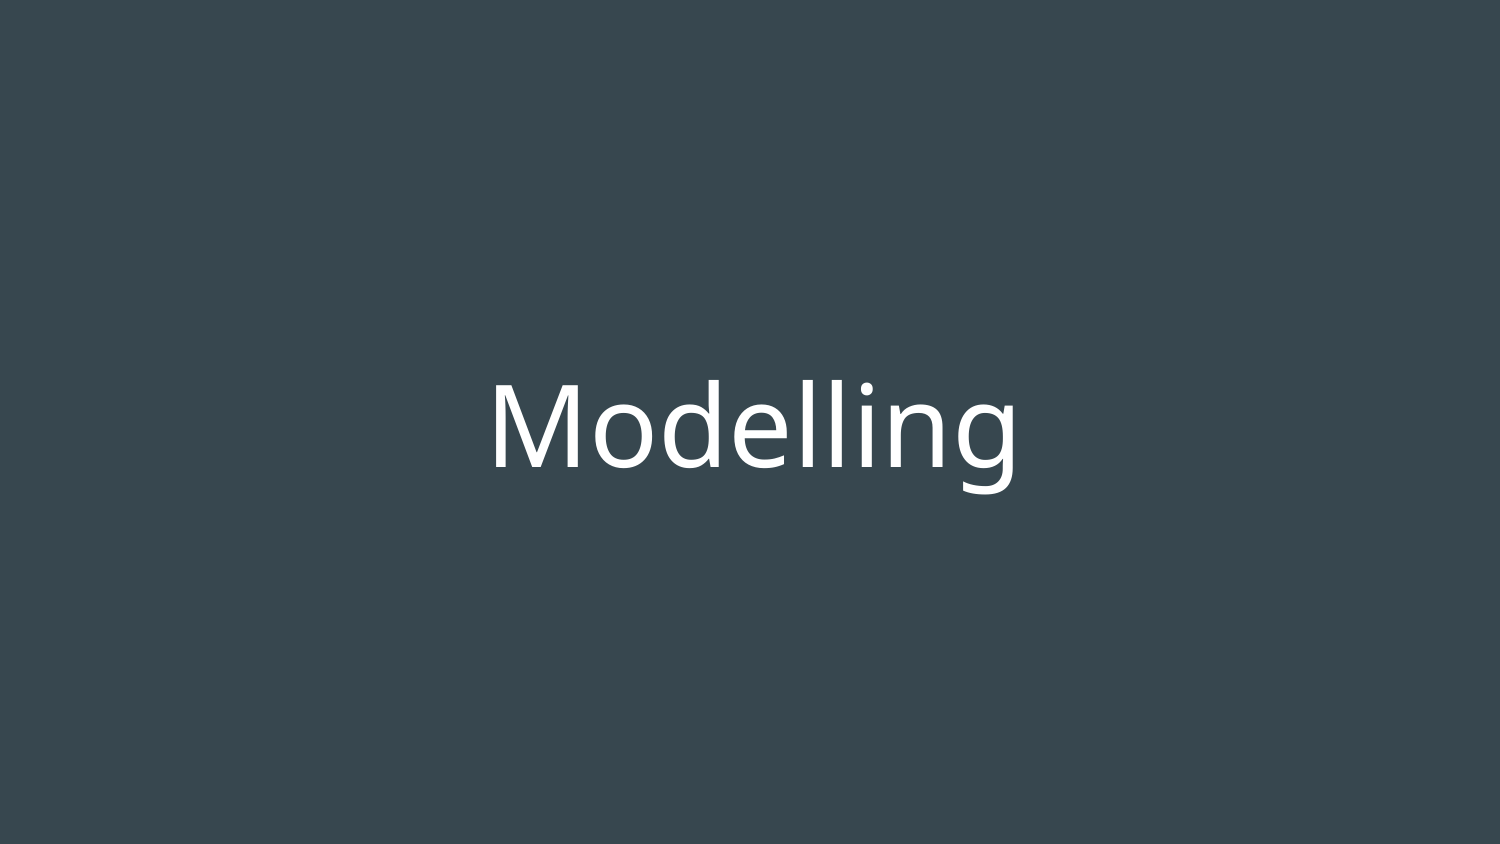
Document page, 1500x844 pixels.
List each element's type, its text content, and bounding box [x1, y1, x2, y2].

title Modelling [110, 351, 1399, 493]
